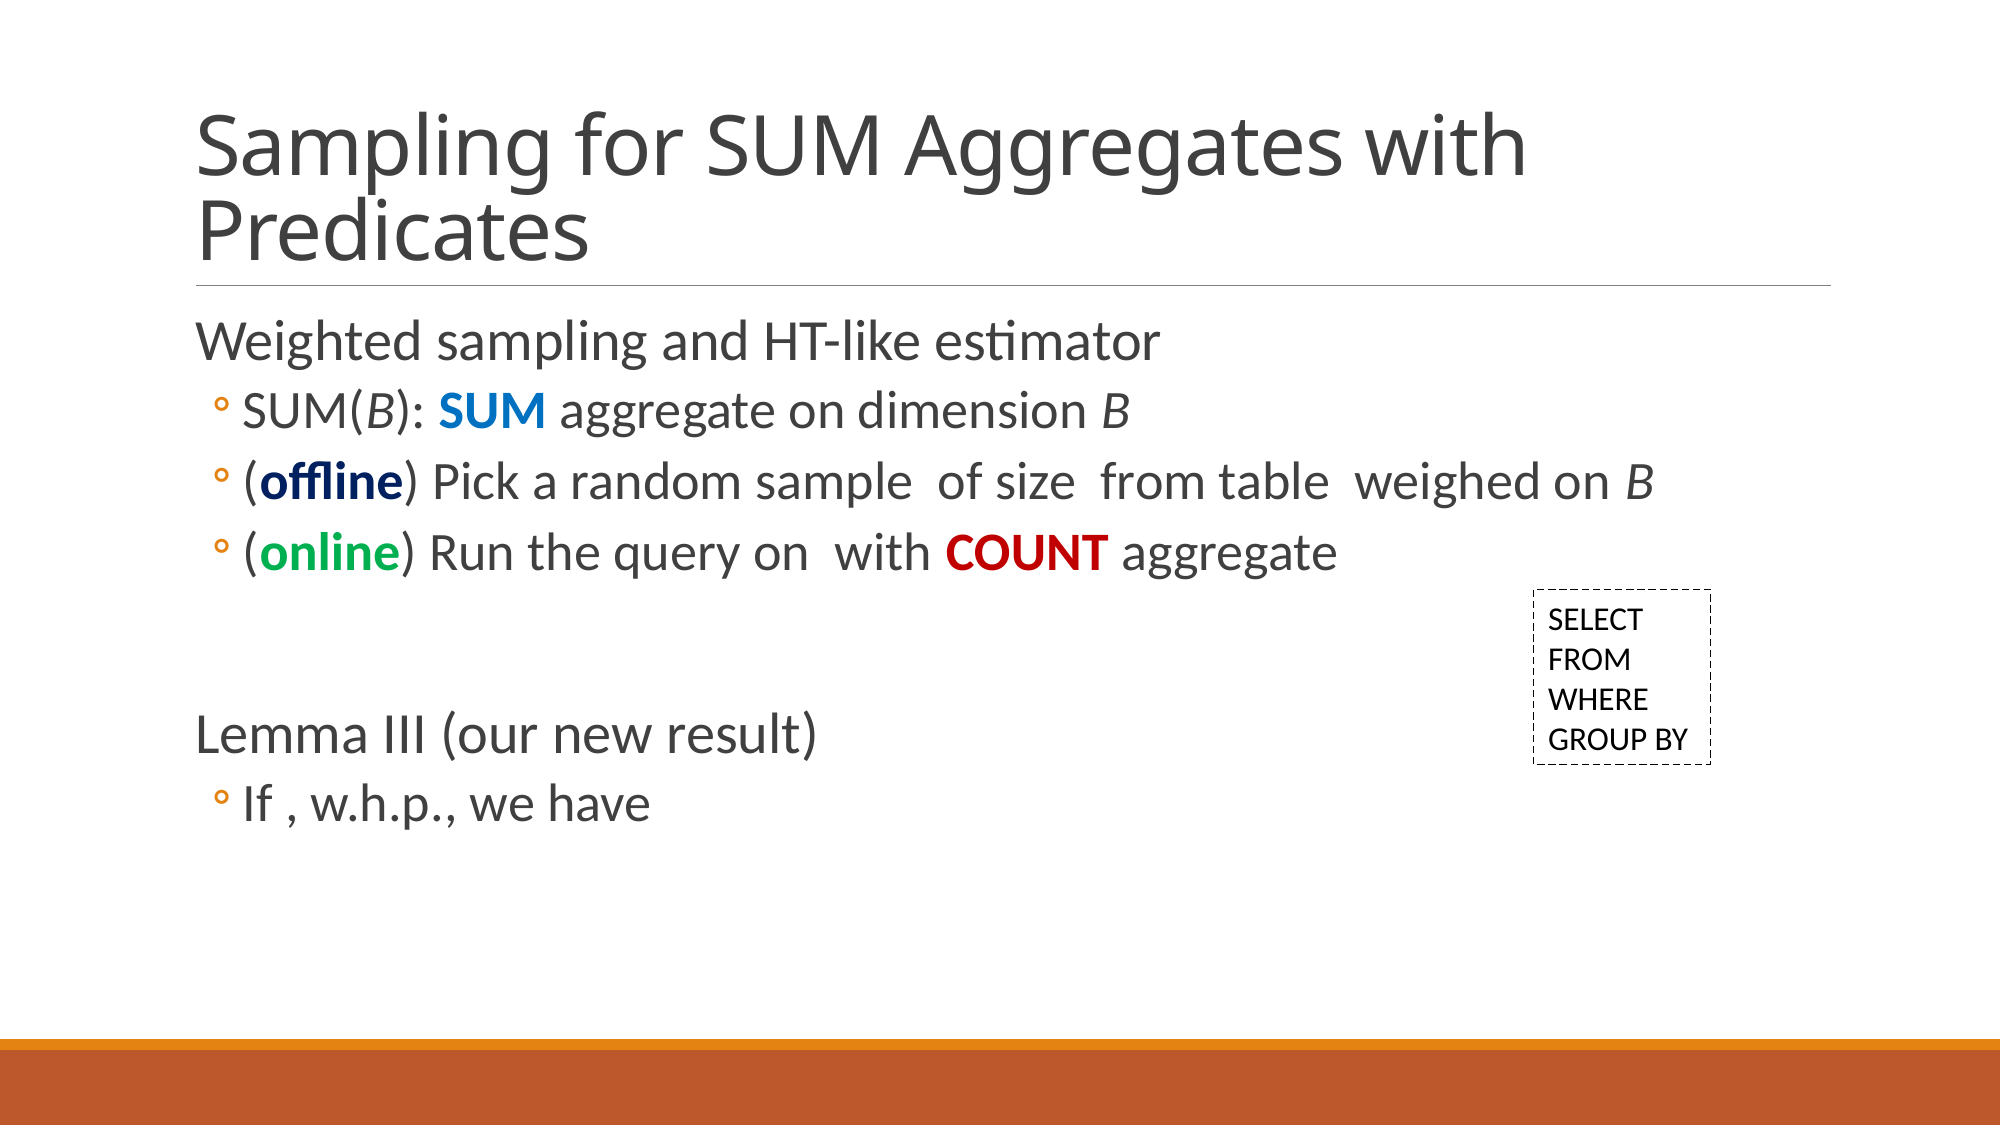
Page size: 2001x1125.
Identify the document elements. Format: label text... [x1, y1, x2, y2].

title Sampling for SUM Aggregates with Predicates [180, 47, 1830, 285]
